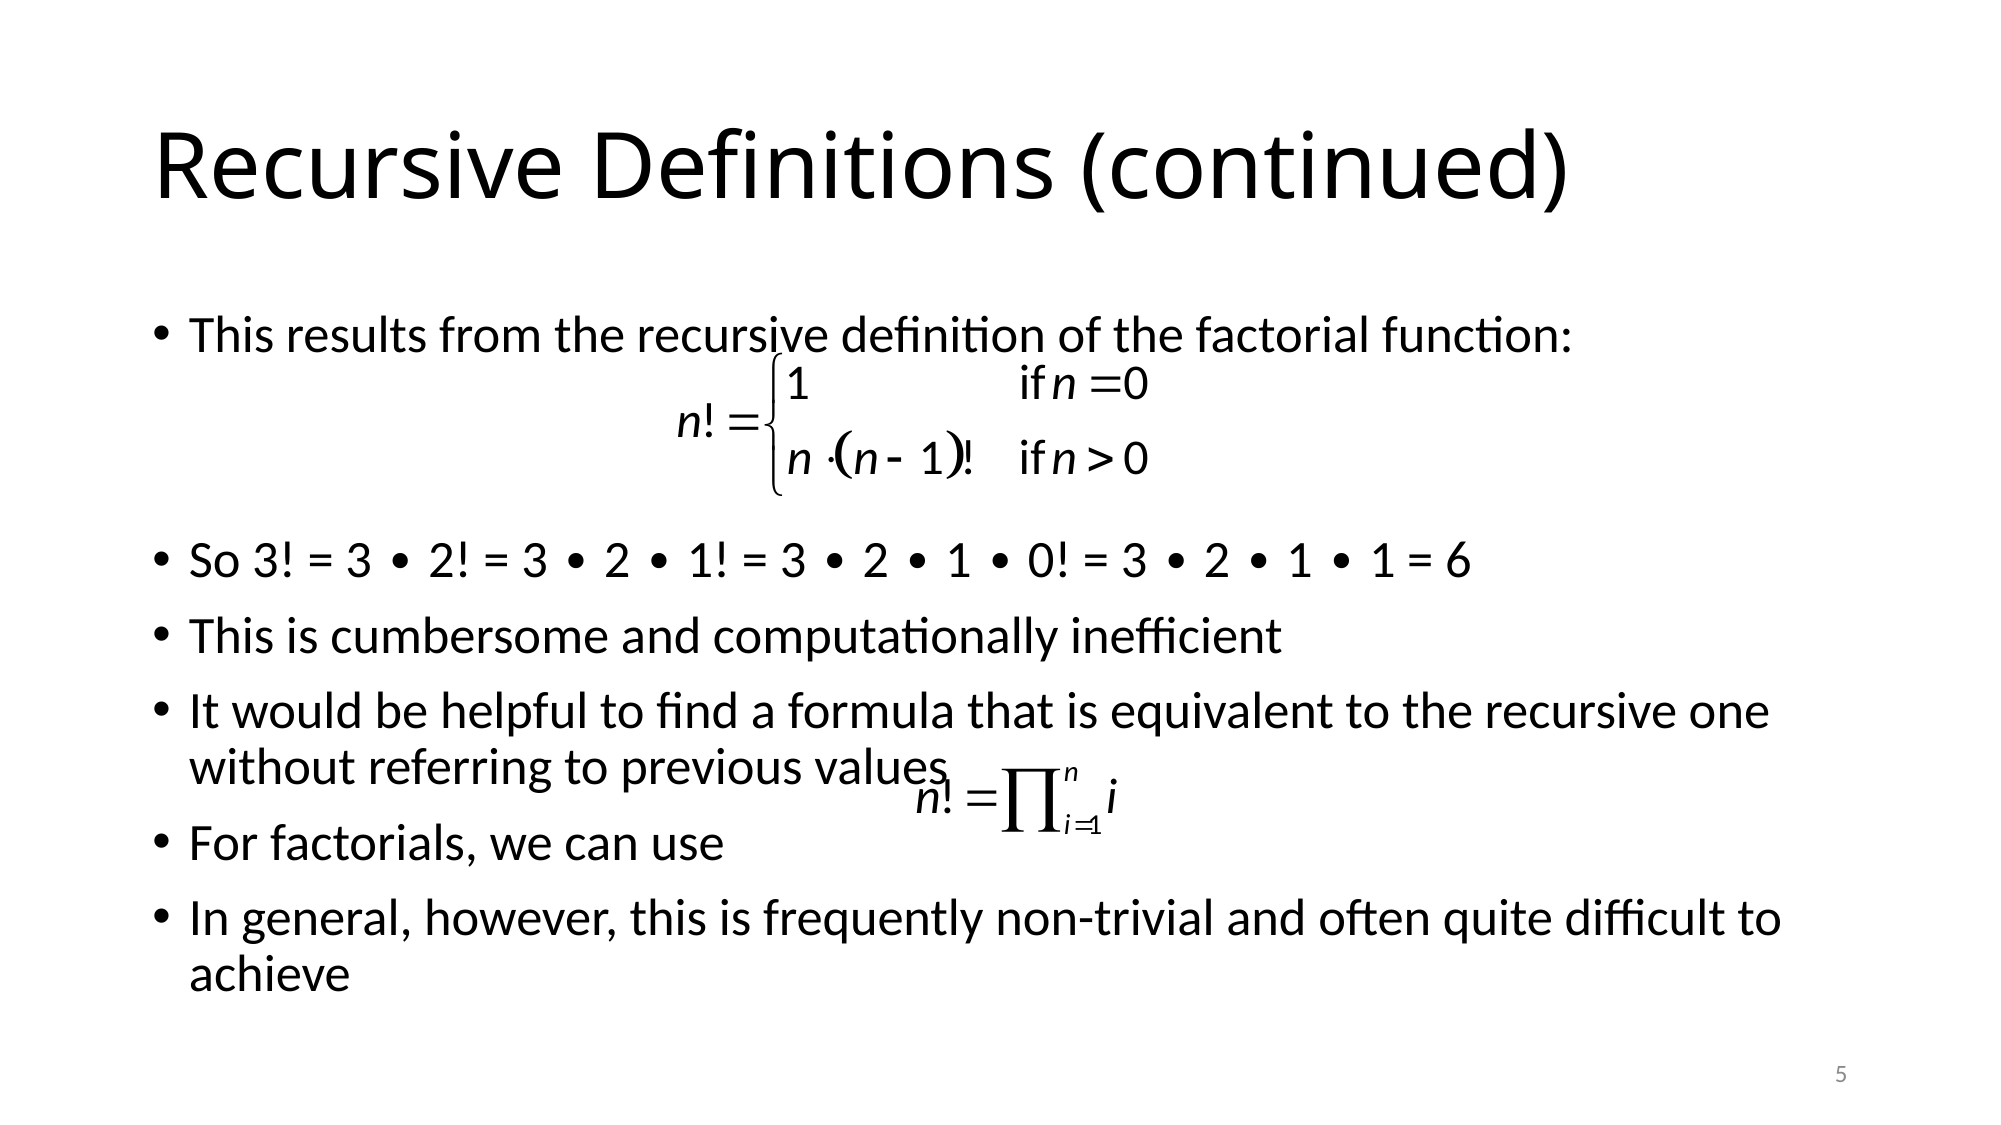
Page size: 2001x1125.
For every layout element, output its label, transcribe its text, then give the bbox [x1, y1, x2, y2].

slide_number 5 [1412, 1042, 1863, 1103]
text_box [912, 755, 1123, 841]
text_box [970, 385, 1121, 436]
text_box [673, 347, 1152, 503]
title Recursive Definitions (continued) [137, 59, 1863, 278]
list This results from the recursive definition of the factorial function: So 3! = 3 ∙ 2! = 3 ∙ 2 ∙ 1! = 3 ∙ 2 ∙ 1 ∙ 0! = 3 ∙ 2 ∙ 1 ∙ 1 = 6 This is cumbersome and computationally inefficient It would be helpful to find a formula that is equivalent to the recursive one without referring to previous values For factorials, we can use In general, however, this is frequently non-trivial and often quite difficult to achieve [137, 299, 1863, 1014]
